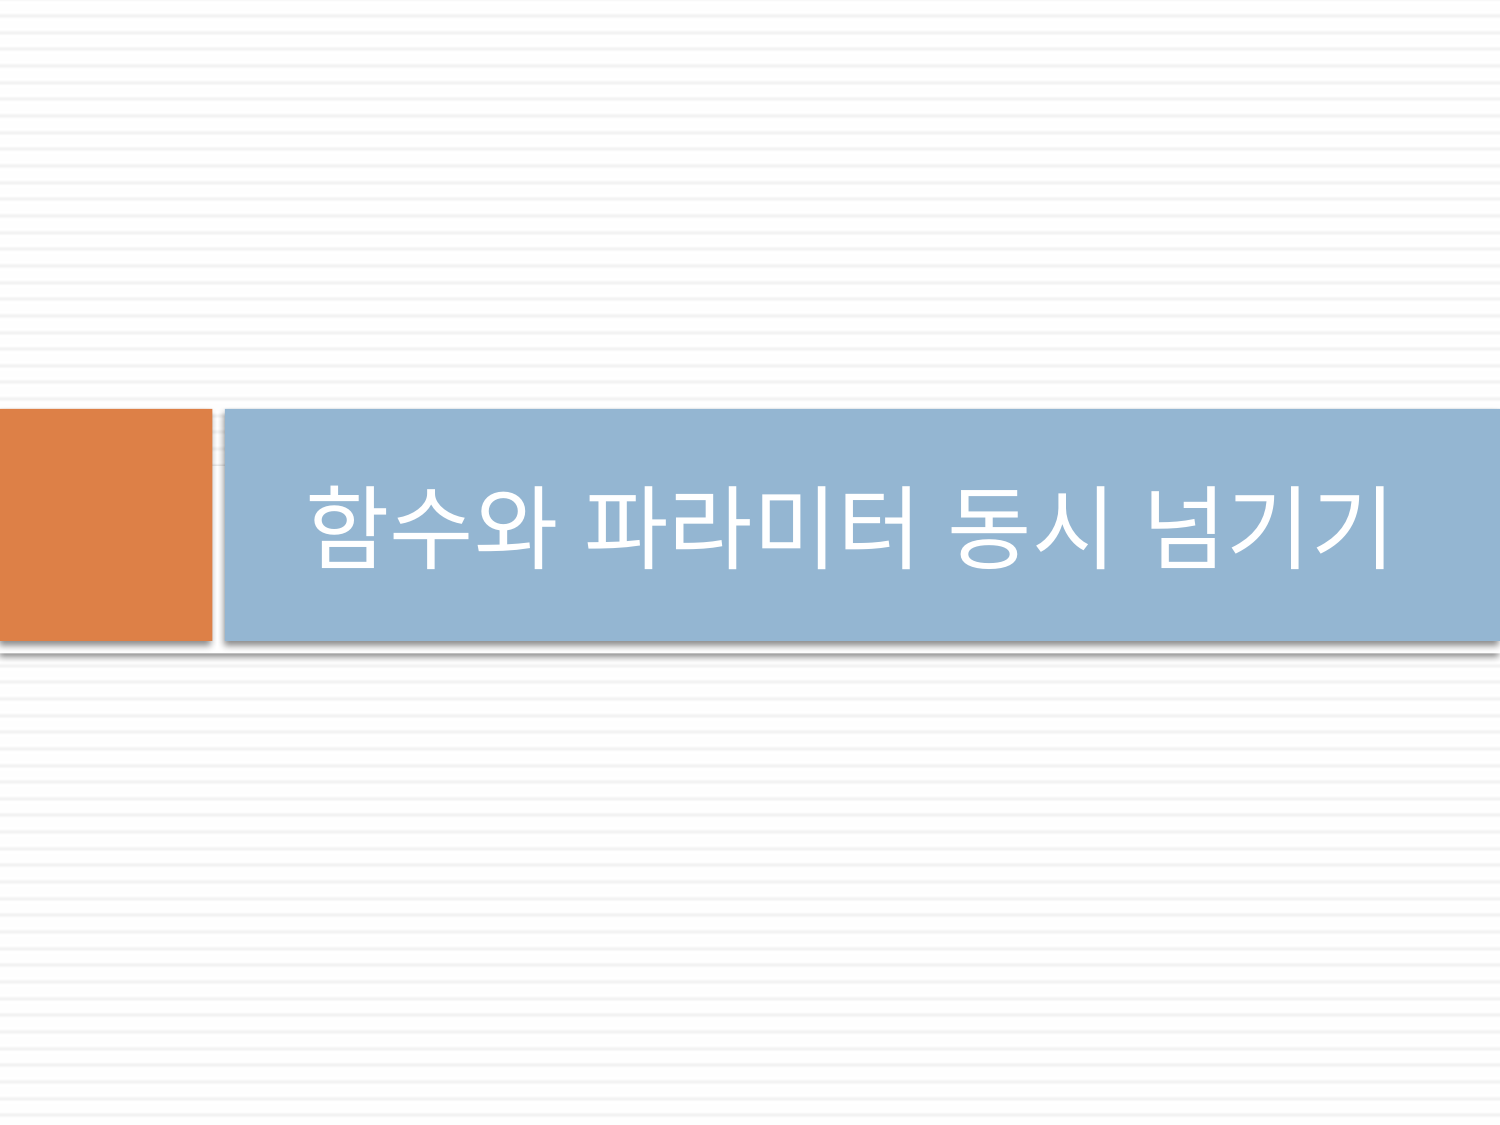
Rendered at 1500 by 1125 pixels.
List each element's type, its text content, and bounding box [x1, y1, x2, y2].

title 함수와 파라미터 동시 넘기기 [238, 444, 1489, 607]
